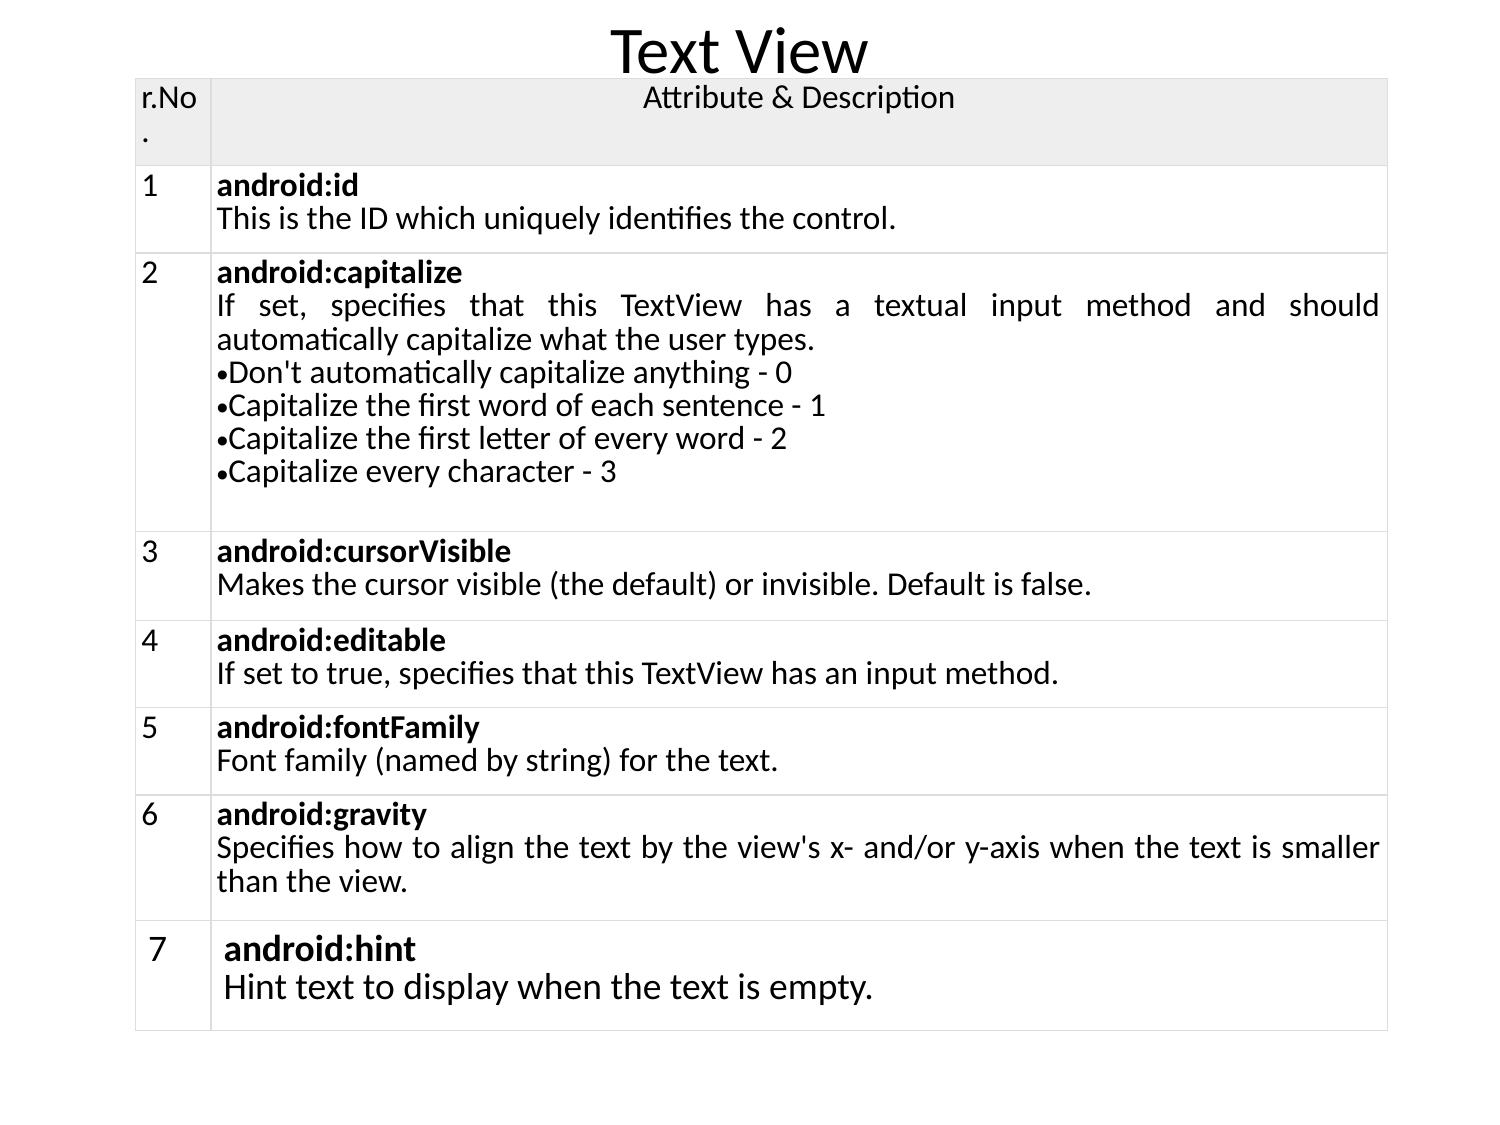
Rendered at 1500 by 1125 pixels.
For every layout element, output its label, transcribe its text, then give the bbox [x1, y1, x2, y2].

table_cell android:gravity Specifies how to align the text by the view's x- and/or y-axis when the text is smaller than the view. [212, 796, 1387, 920]
table_cell 5 [136, 708, 210, 794]
table_cell android:editable If set to true, specifies that this TextView has an input method. [212, 621, 1387, 707]
table_header Attribute & Description [212, 79, 1387, 165]
table_cell android:fontFamily Font family (named by string) for the text. [212, 708, 1387, 794]
table_cell android:cursorVisible Makes the cursor visible (the default) or invisible. Default is false. [212, 532, 1387, 620]
table_cell android:hint Hint text to display when the text is empty. [212, 921, 1387, 1030]
table_cell 6 [136, 796, 210, 920]
table_header r.No. [136, 79, 210, 165]
title Text View [64, 0, 1415, 94]
table_cell android:capitalize If set, specifies that this TextView has a textual input method and should automatically capitalize what the user types. Don't automatically capitalize anything - 0 Capitalize the first word of each sentence - 1 Capitalize the first letter of every word - 2 Capitalize every character - 3 [212, 254, 1387, 531]
table_cell 7 [136, 921, 210, 1030]
table_cell 2 [136, 254, 210, 531]
table_cell 4 [136, 621, 210, 707]
table_cell 3 [136, 532, 210, 620]
table_cell android:id This is the ID which uniquely identifies the control. [212, 166, 1387, 252]
table_cell 1 [136, 166, 210, 252]
